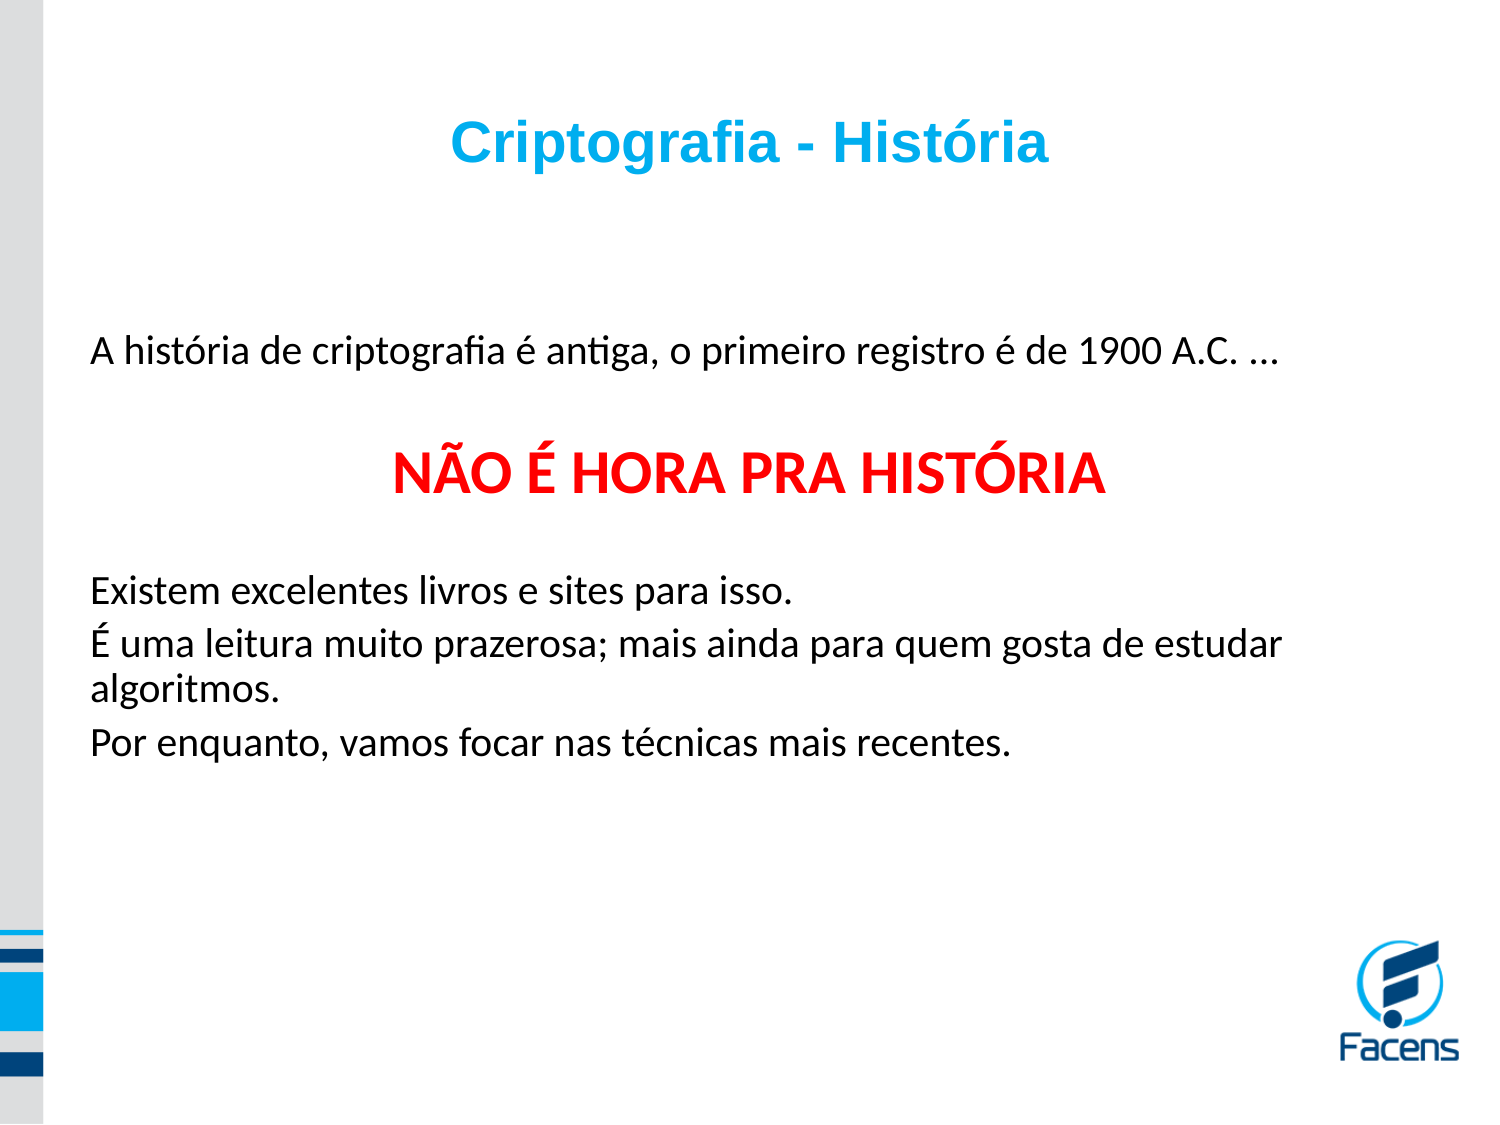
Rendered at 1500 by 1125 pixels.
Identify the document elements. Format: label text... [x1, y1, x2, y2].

list A história de criptografia é antiga, o primeiro registro é de 1900 A.C. ... NÃO É HORA PRA HISTÓRIA Existem excelentes livros e sites para isso. É uma leitura muito prazerosa; mais ainda para quem gosta de estudar algoritmos. Por enquanto, vamos focar nas técnicas mais recentes. [75, 262, 1425, 1005]
picture [0, 0, 1500, 1125]
title Criptografia - História [75, 45, 1425, 233]
